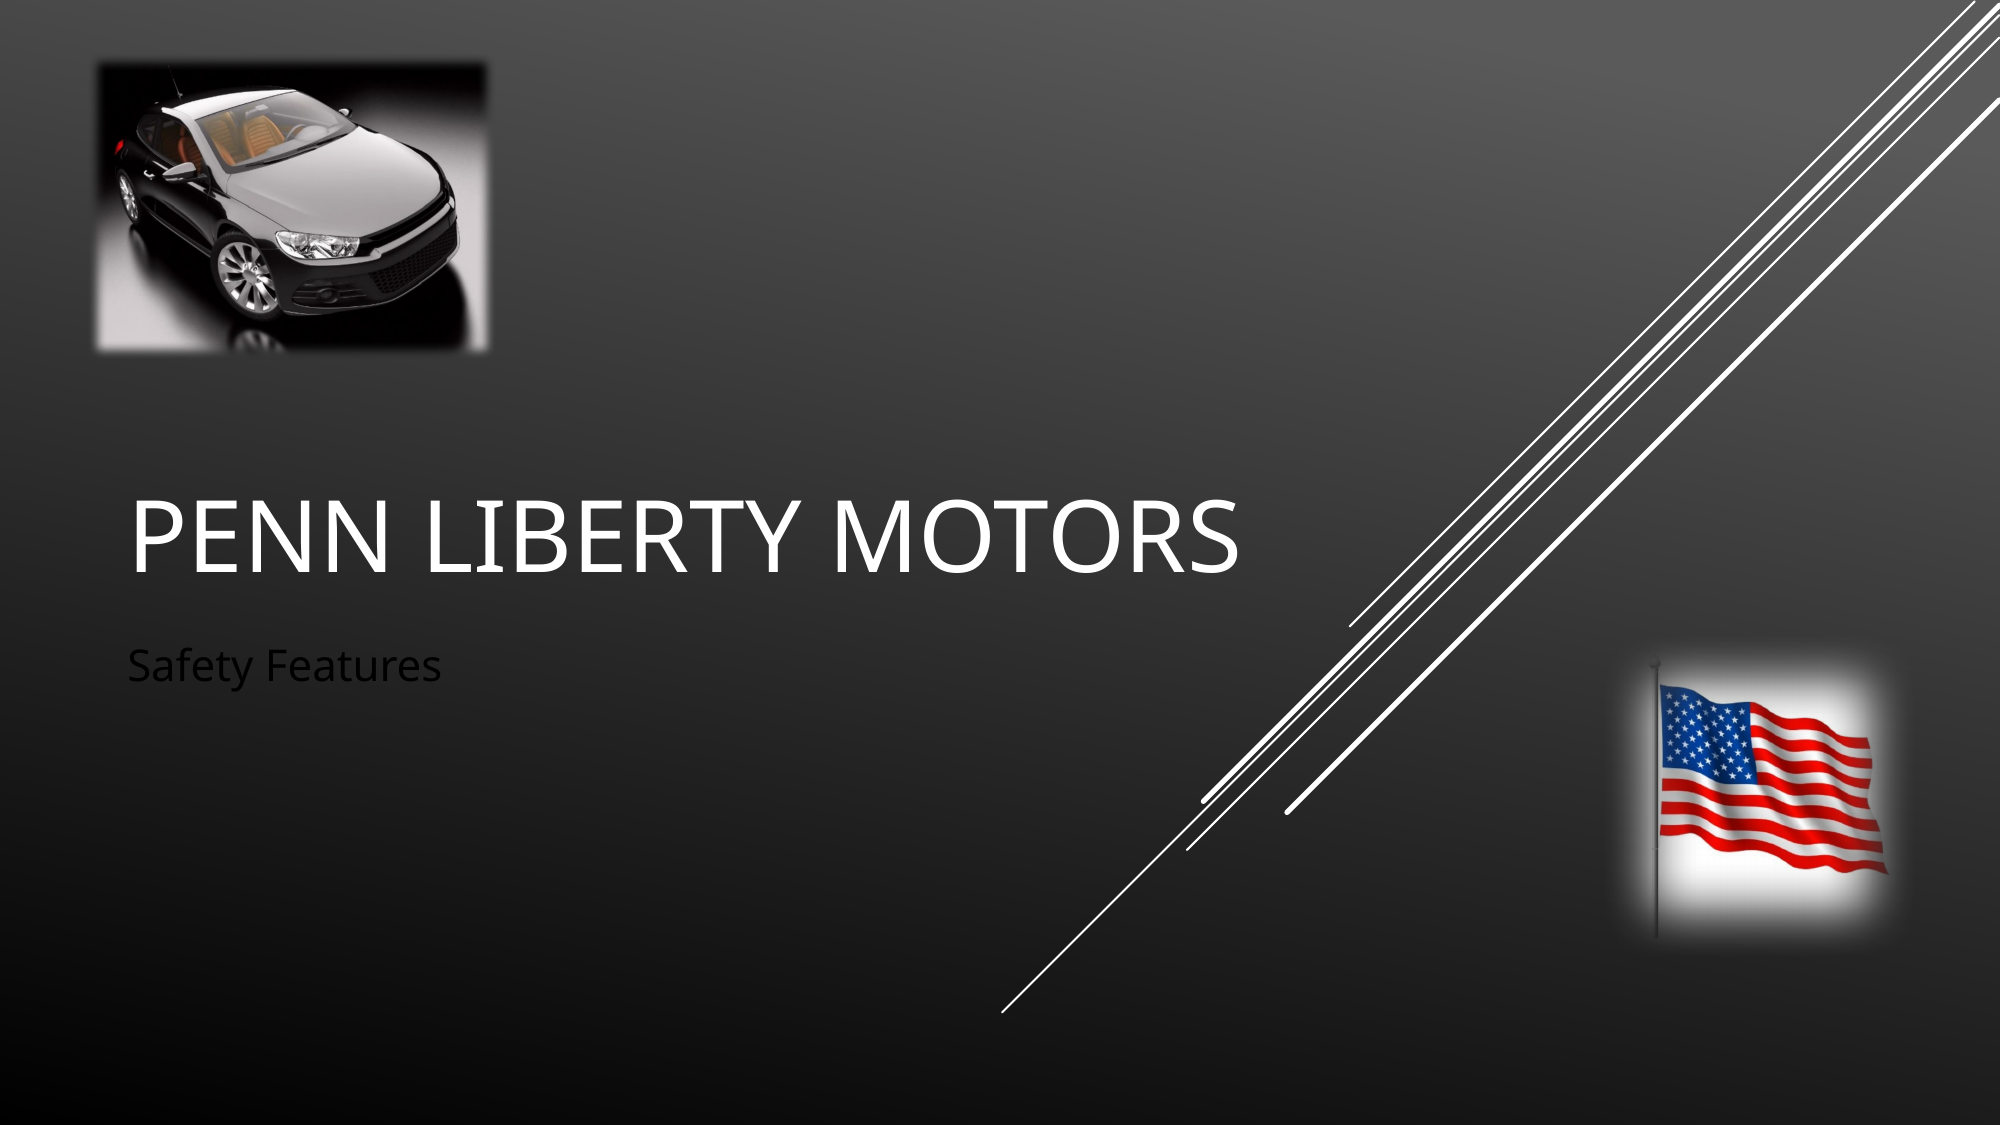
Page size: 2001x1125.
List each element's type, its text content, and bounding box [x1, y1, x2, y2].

subtitle Safety Features [112, 630, 1163, 713]
title Penn Liberty Motors [112, 112, 1425, 600]
picture [1599, 630, 1920, 962]
picture [87, 52, 497, 360]
